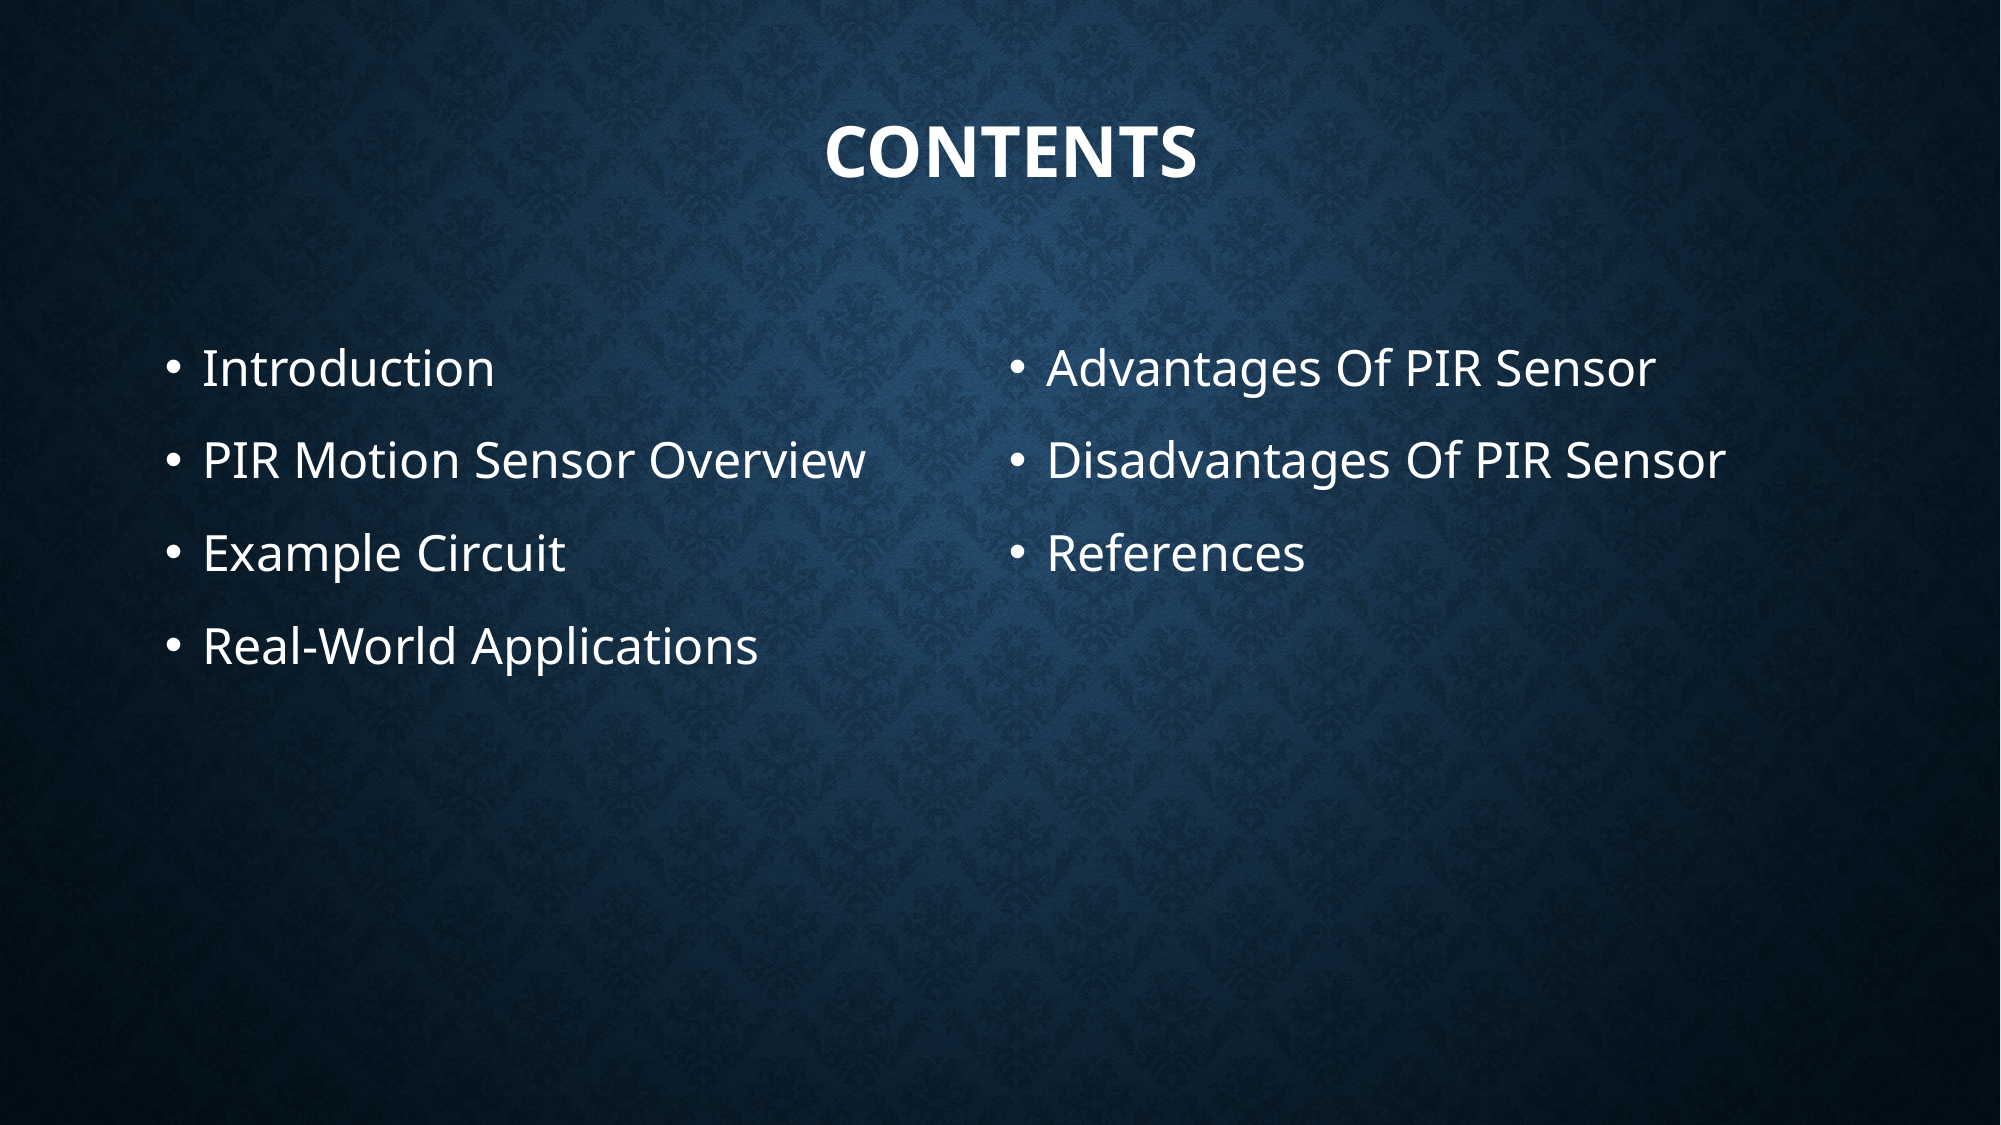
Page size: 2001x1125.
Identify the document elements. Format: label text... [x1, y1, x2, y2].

text_box [143, 316, 1842, 1028]
title contents [43, 66, 1960, 243]
